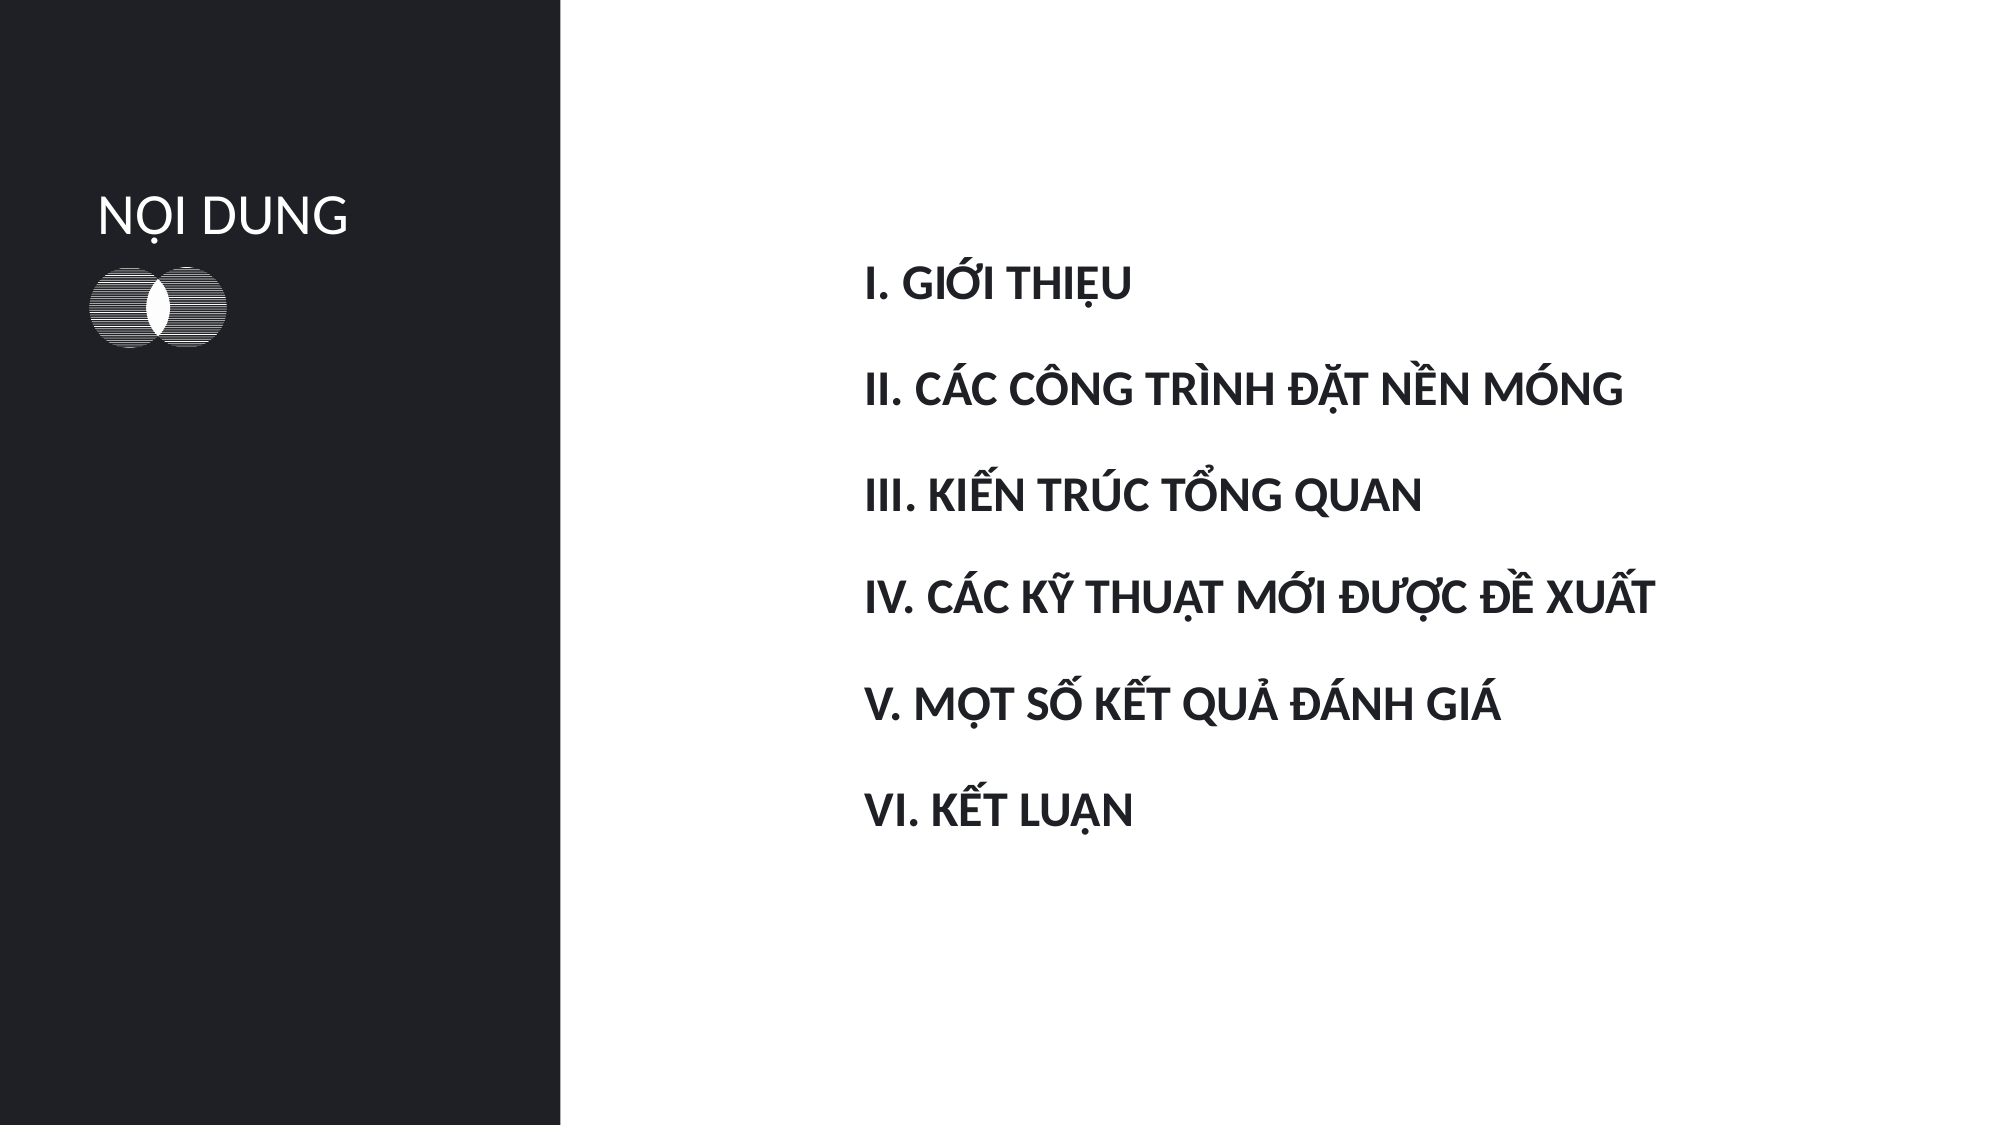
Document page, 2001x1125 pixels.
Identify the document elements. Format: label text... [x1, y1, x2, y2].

text_box IV. CÁC KỸ THUẬT MỚI ĐƯỢC ĐỀ XUẤT [849, 556, 1732, 632]
text_box VI. KẾT LUẬN [849, 768, 1601, 844]
text_box III. KIẾN TRÚC TỔNG QUAN [849, 453, 1732, 529]
text_box NỘI DUNG [83, 168, 561, 254]
text_box I. GIỚI THIỆU [849, 242, 1601, 317]
picture [89, 267, 227, 348]
text_box [0, 0, 561, 1125]
text_box II. CÁC CÔNG TRÌNH ĐẶT NỀN MÓNG [849, 347, 1732, 423]
text_box V. MỘT SỐ KẾT QUẢ ĐÁNH GIÁ [849, 662, 1601, 738]
